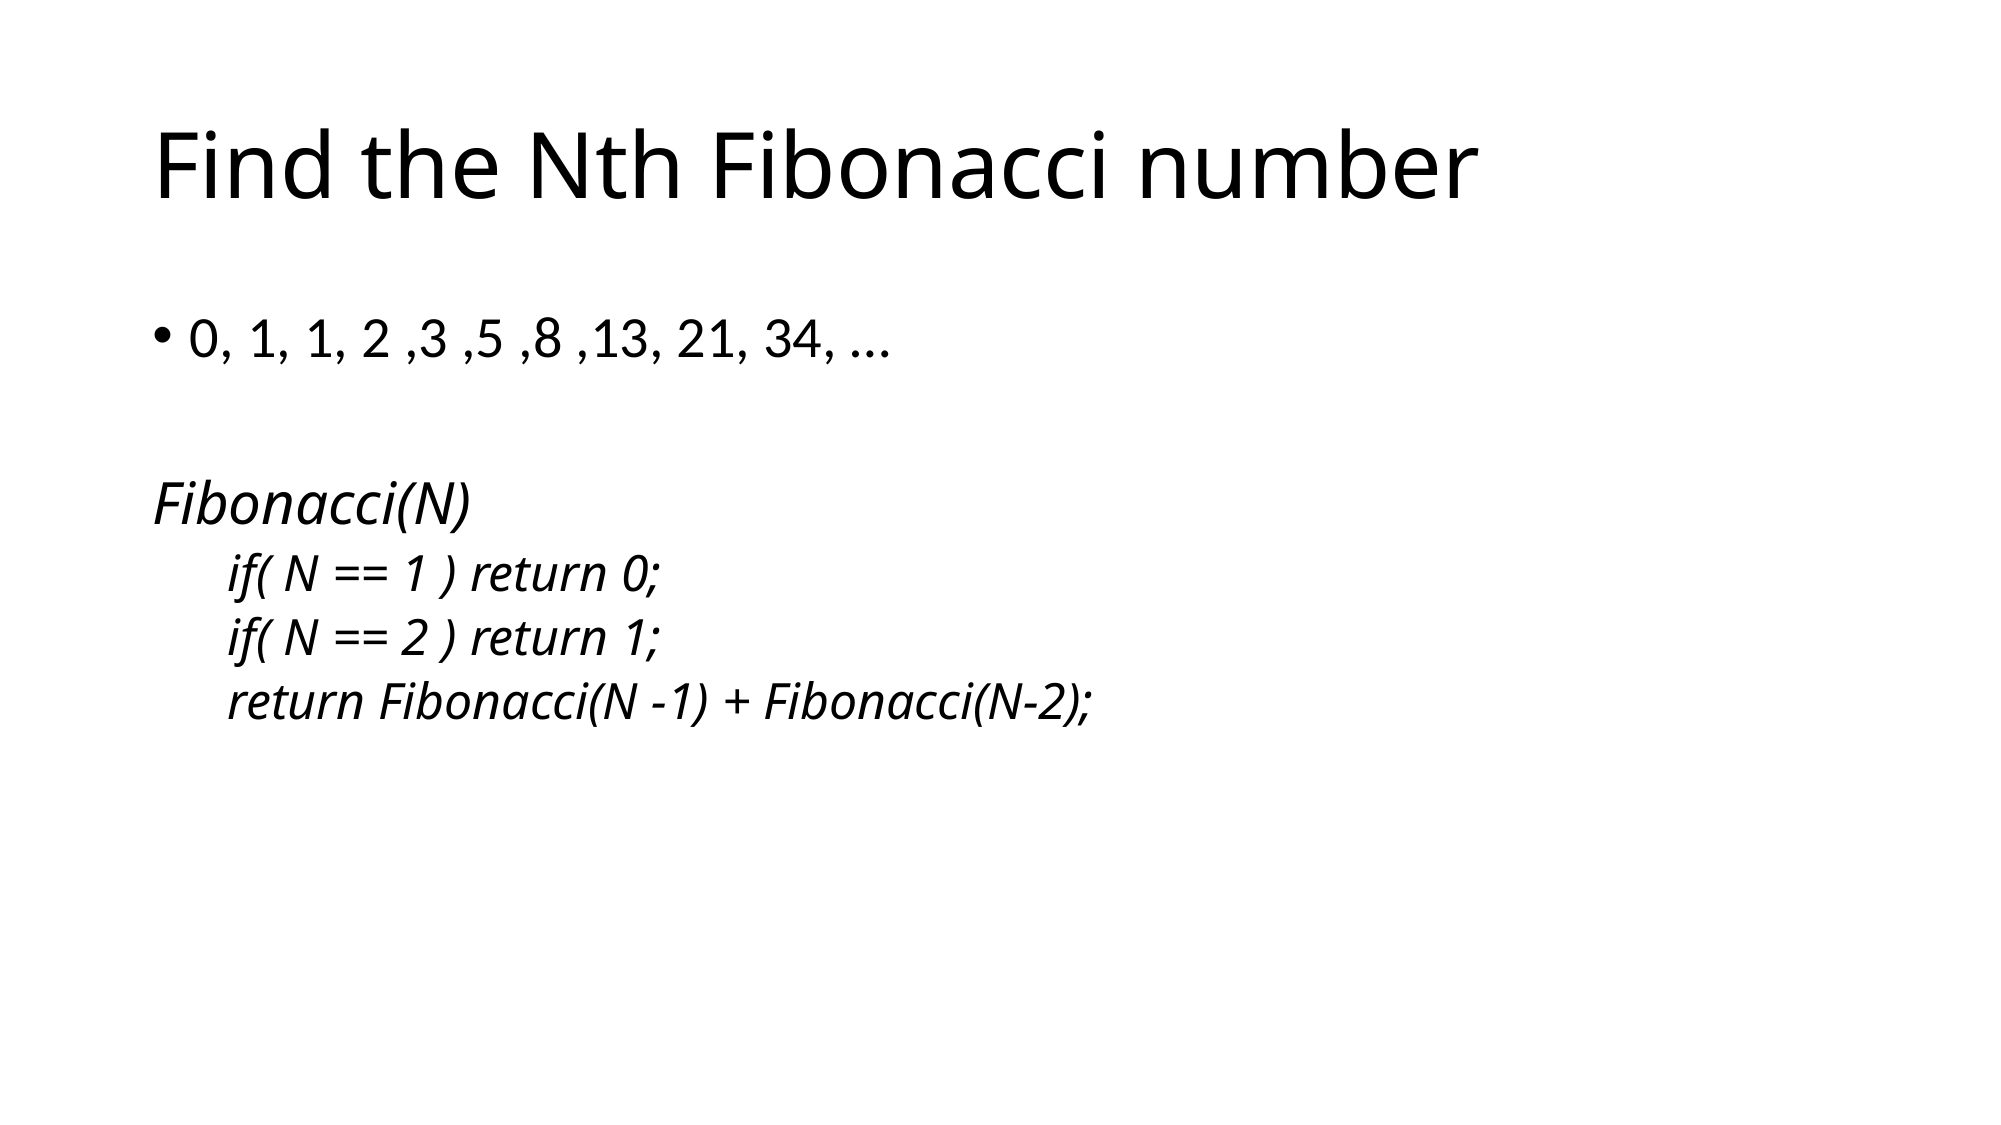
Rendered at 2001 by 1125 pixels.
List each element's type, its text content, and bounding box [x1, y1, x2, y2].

title Find the Nth Fibonacci number [137, 59, 1863, 278]
list 0, 1, 1, 2 ,3 ,5 ,8 ,13, 21, 34, … Fibonacci(N) if( N == 1 ) return 0; if( N == 2 ) return 1; return Fibonacci(N -1) + Fibonacci(N-2); [137, 299, 1863, 1014]
